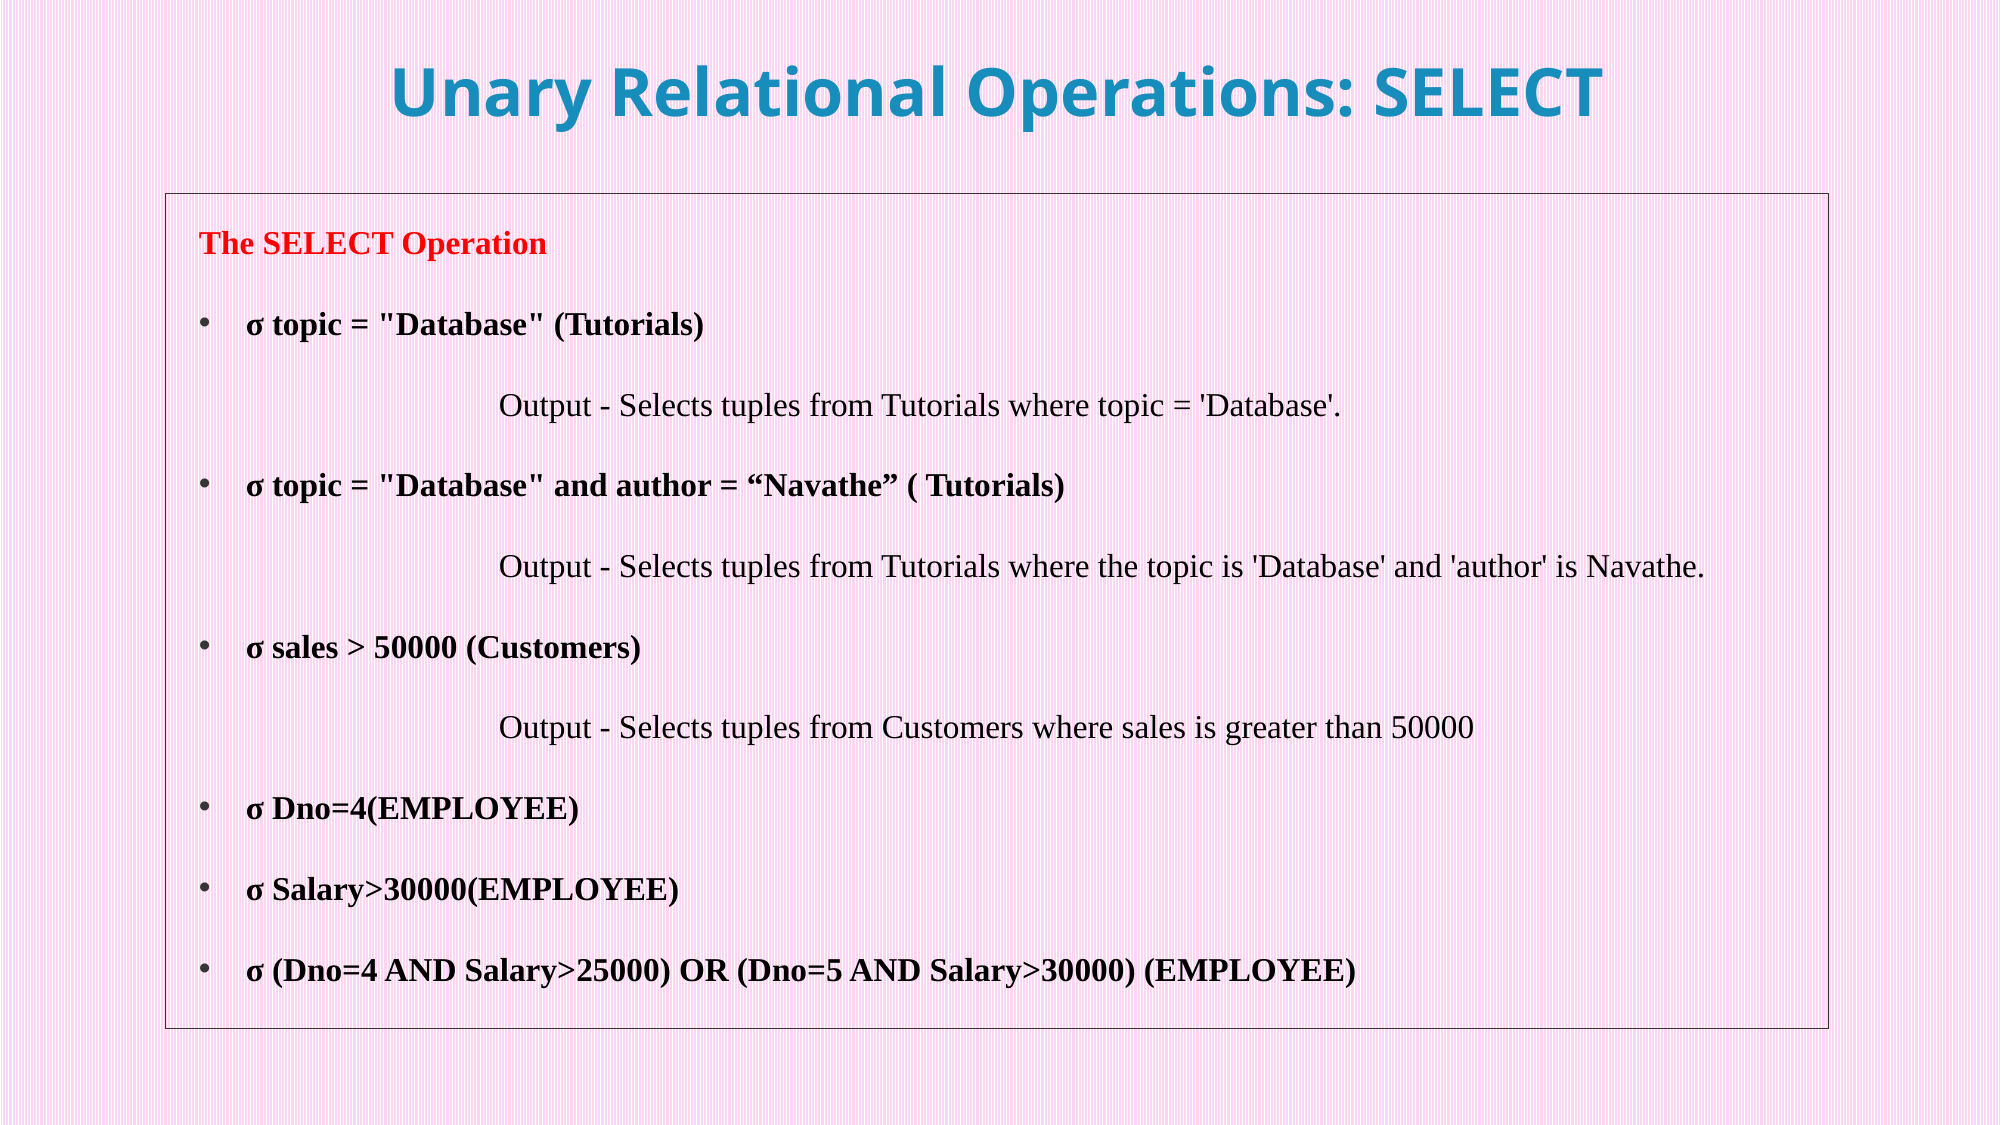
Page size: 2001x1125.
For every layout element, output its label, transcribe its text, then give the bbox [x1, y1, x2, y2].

title Unary Relational Operations: SELECT [165, 41, 1829, 193]
list The SELECT Operation σ topic = "Database" (Tutorials) Output - Selects tuples from Tutorials where topic = 'Database'. σ topic = "Database" and author = “Navathe” ( Tutorials) Output - Selects tuples from Tutorials where the topic is 'Database' and 'author' is Navathe. σ sales > 50000 (Customers) Output - Selects tuples from Customers where sales is greater than 50000 σ Dno=4(EMPLOYEE) σ Salary>30000(EMPLOYEE) σ (Dno=4 AND Salary>25000) OR (Dno=5 AND Salary>30000) (EMPLOYEE) [165, 193, 1829, 1029]
